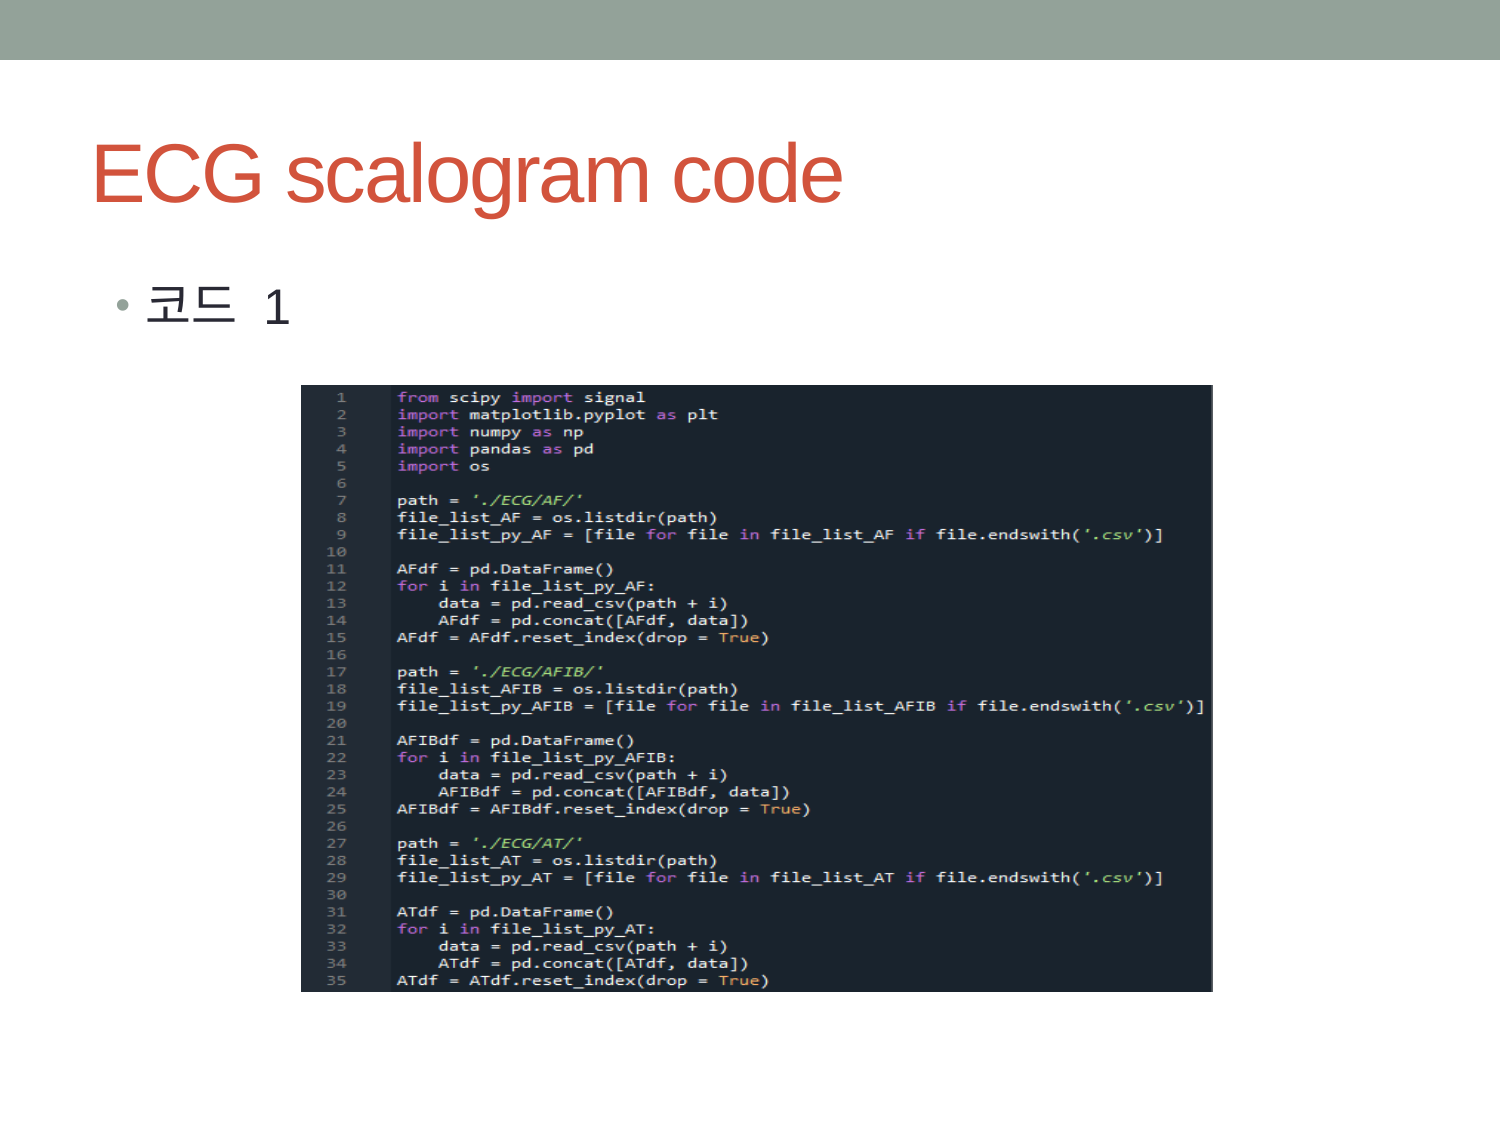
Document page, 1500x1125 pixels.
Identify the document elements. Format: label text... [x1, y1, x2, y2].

title ECG scalogram code [75, 87, 1425, 250]
list 코드 1 [100, 267, 360, 355]
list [300, 385, 1213, 992]
